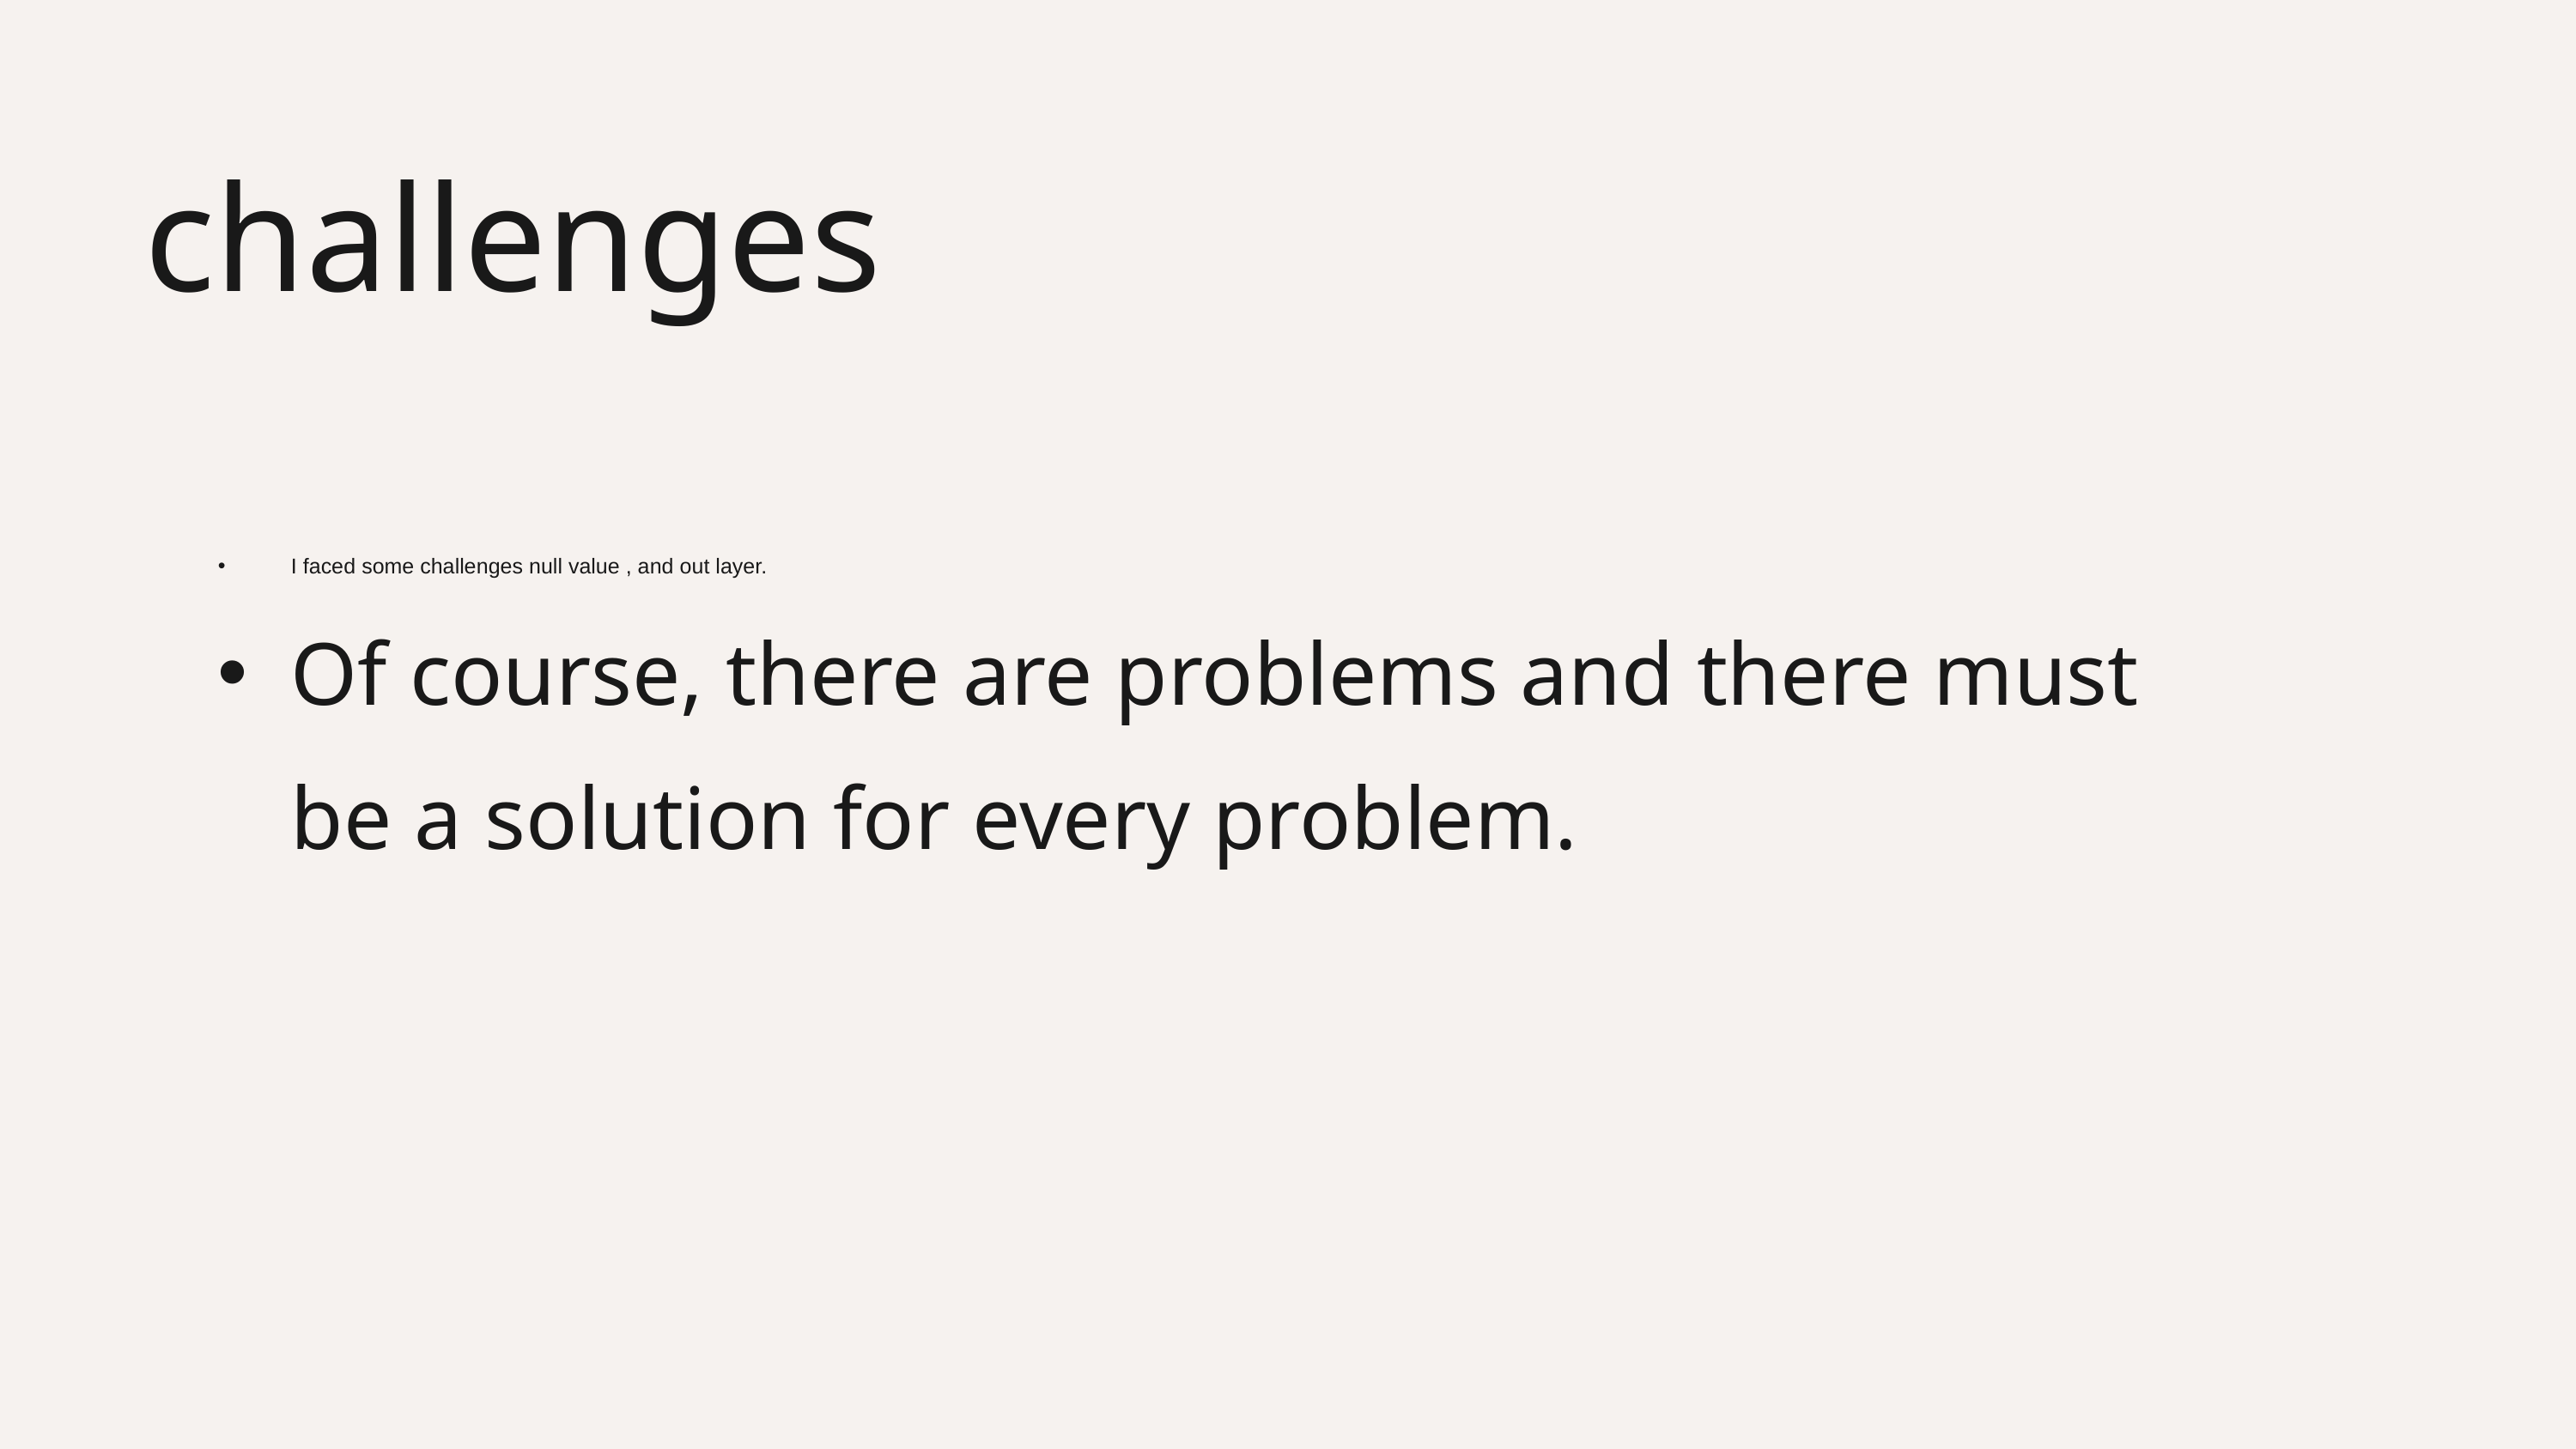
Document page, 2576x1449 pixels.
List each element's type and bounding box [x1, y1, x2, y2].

text_box [144, 144, 2432, 1215]
